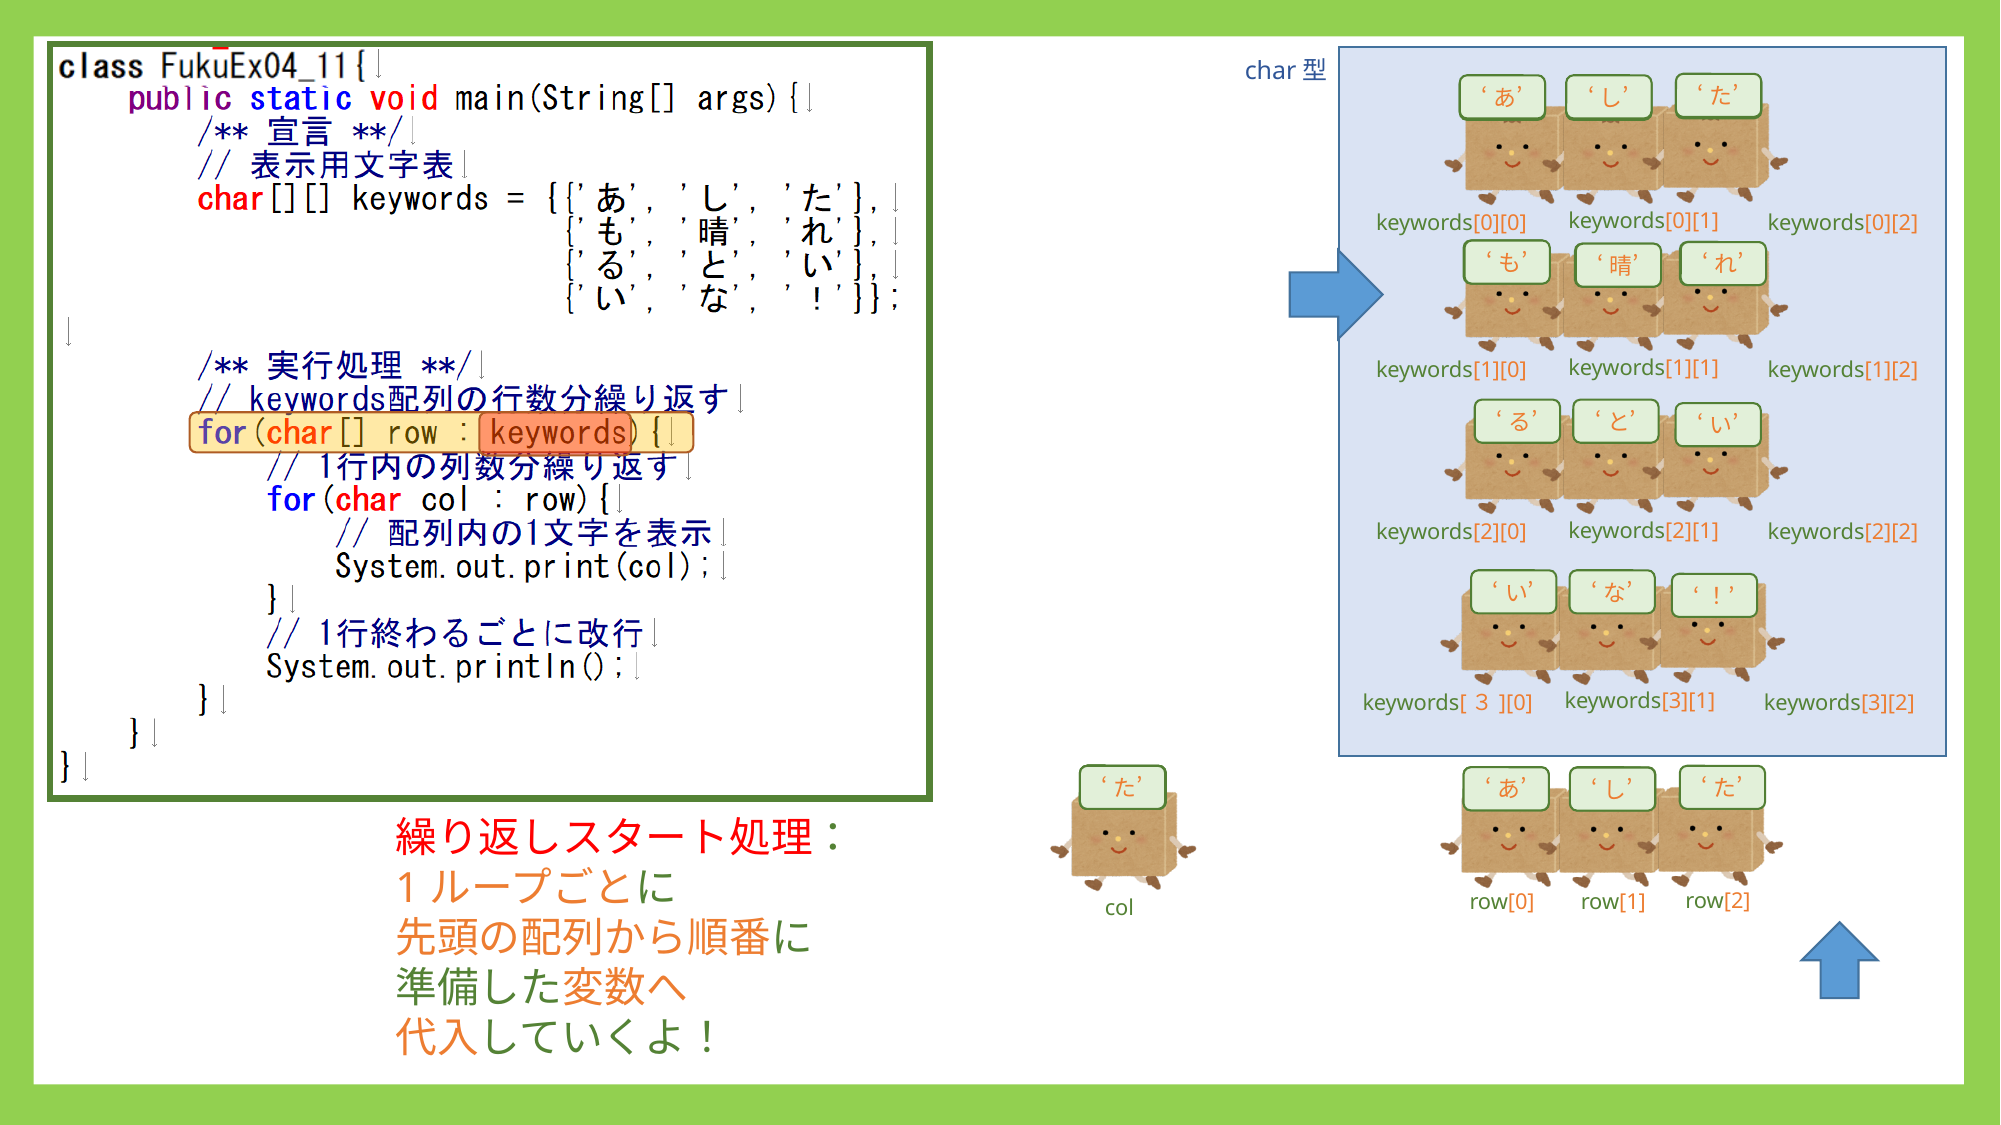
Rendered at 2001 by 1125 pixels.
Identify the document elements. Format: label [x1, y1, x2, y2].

picture [1435, 558, 1789, 701]
text_box [1230, 46, 1947, 757]
text_box [1670, 903, 1766, 921]
text_box [1089, 907, 1149, 927]
picture [1435, 762, 1787, 904]
text_box [49, 43, 931, 799]
picture [55, 47, 905, 784]
text_box [380, 803, 922, 1068]
picture [1045, 767, 1200, 907]
picture [1438, 225, 1792, 368]
text_box [1454, 904, 1550, 922]
text_box [1566, 904, 1662, 922]
picture [1438, 78, 1792, 221]
picture [1438, 388, 1792, 530]
text_box [1799, 920, 1881, 1000]
